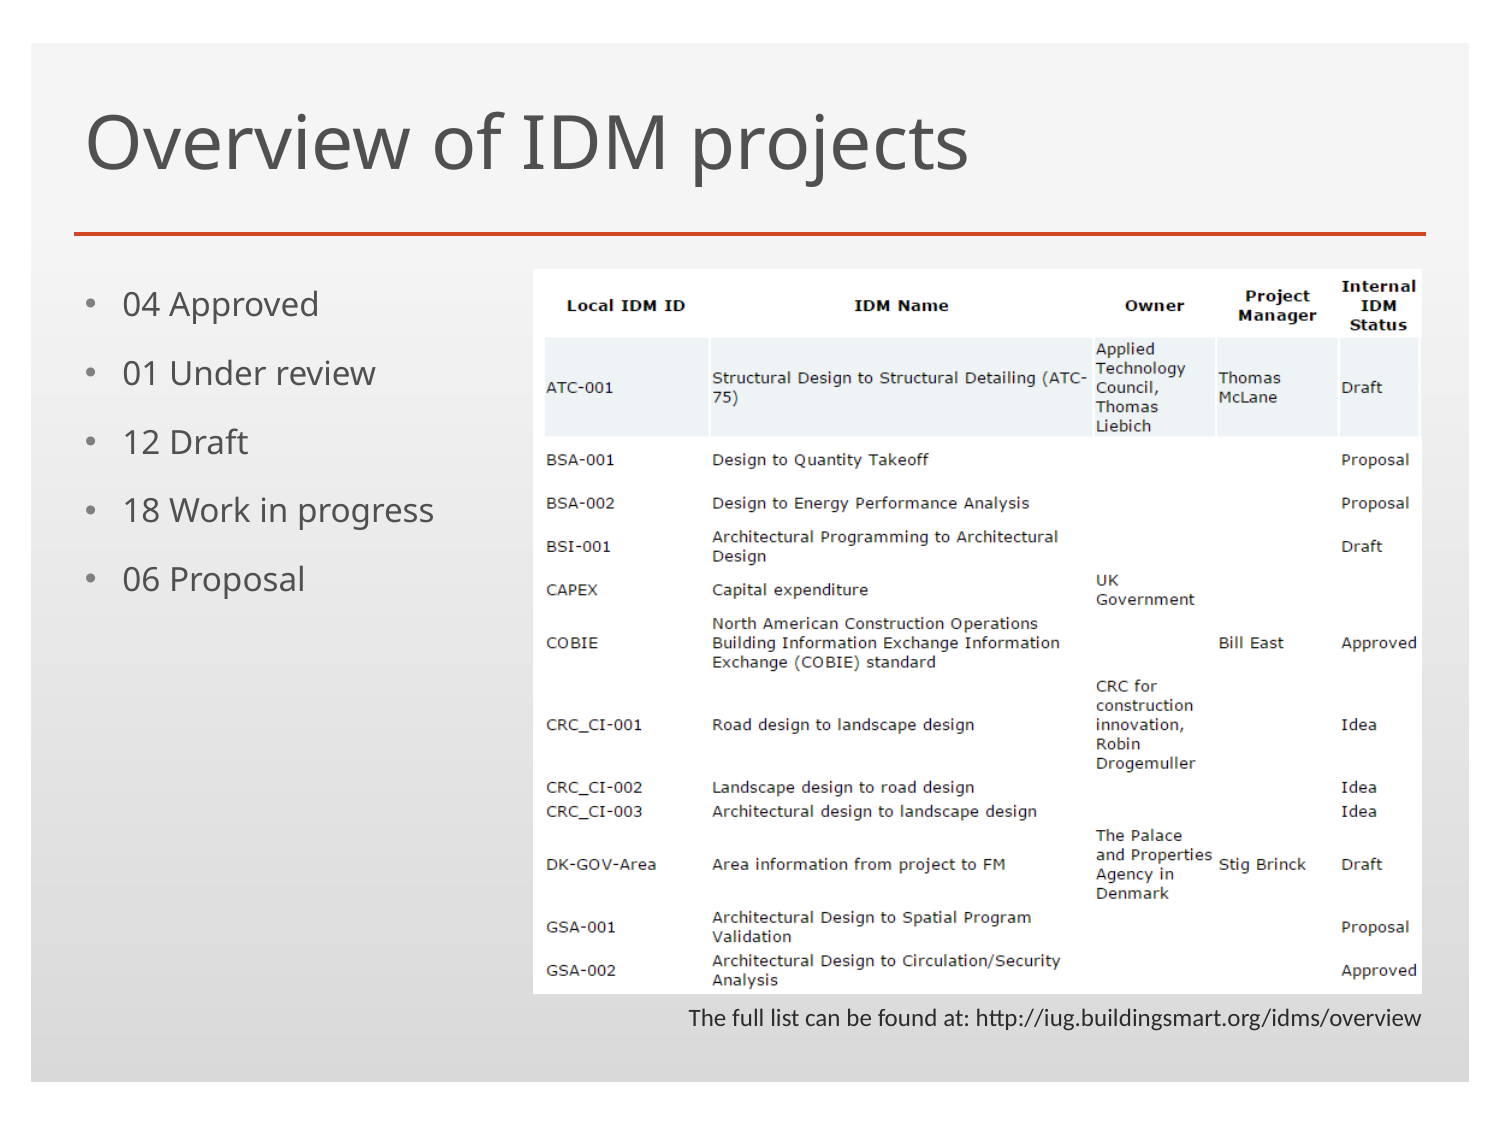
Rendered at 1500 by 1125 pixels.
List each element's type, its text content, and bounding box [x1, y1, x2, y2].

title Overview of IDM projects [69, 57, 1423, 232]
text_box The full list can be found at: http://iug.buildingsmart.org/idms/overview [158, 993, 1439, 1041]
picture [532, 269, 1422, 994]
list 04 Approved 01 Under review 12 Draft 18 Work in progress 06 Proposal [69, 268, 517, 795]
